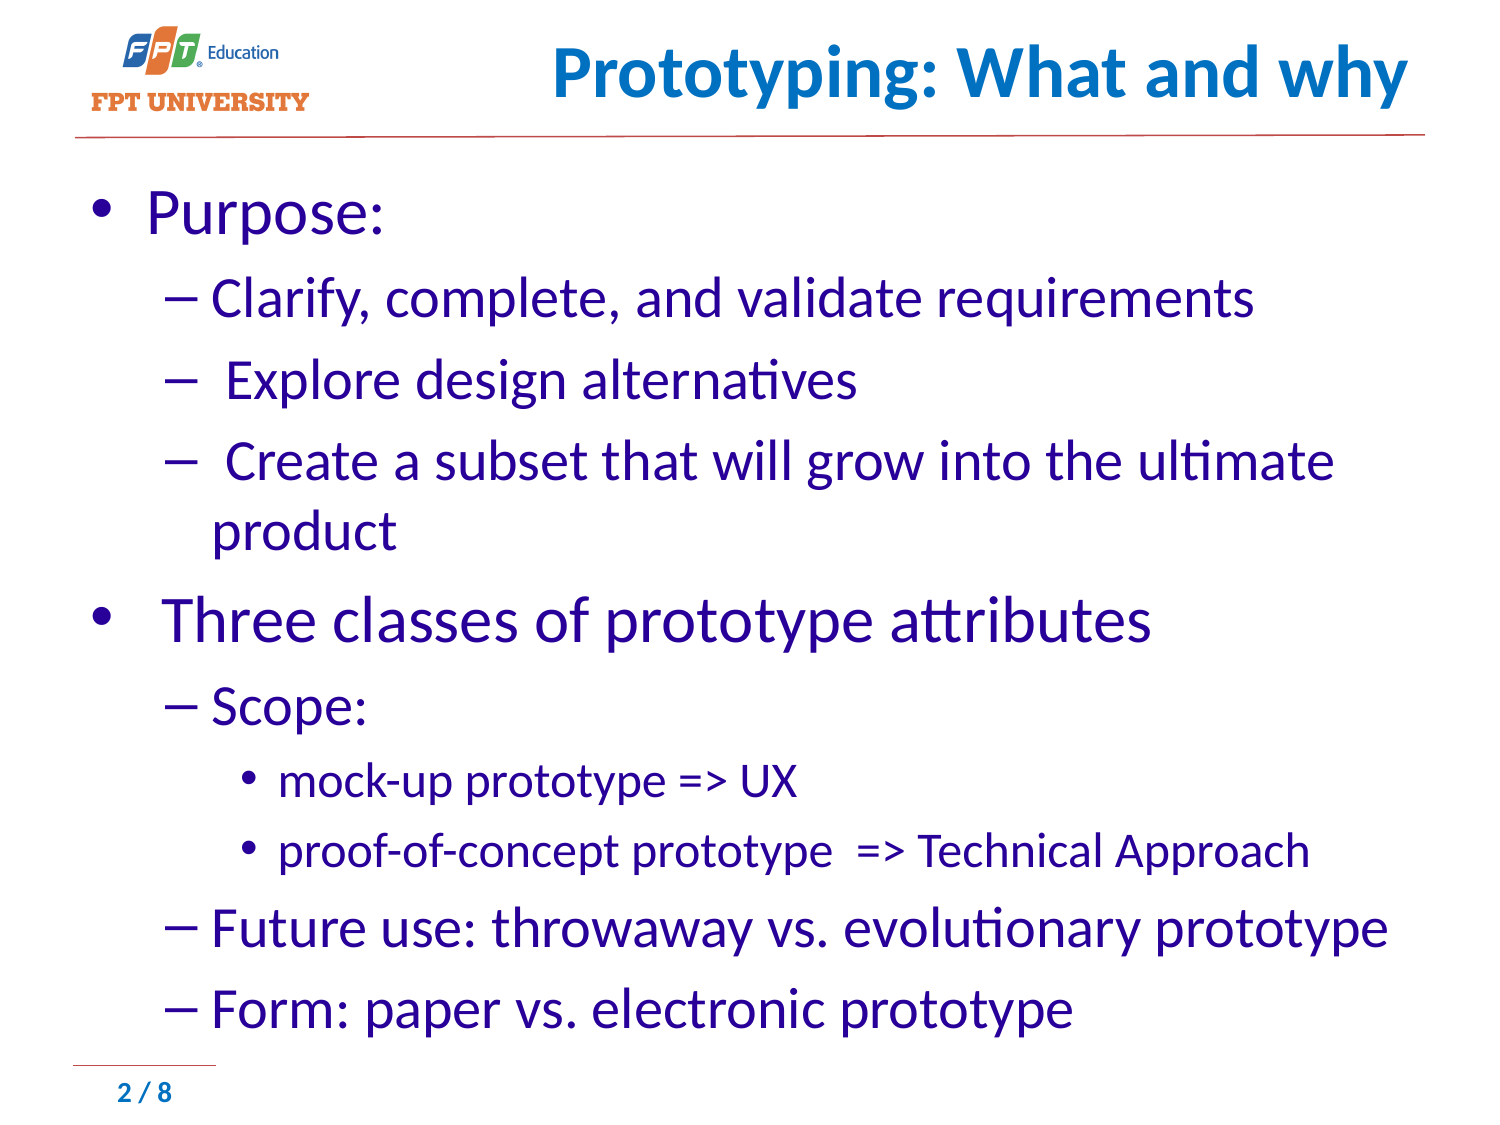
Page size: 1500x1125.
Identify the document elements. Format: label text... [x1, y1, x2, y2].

title Prototyping: What and why [315, 0, 1425, 135]
list Purpose: Clarify, complete, and validate requirements Explore design alternatives Create a subset that will grow into the ultimate product Three classes of prototype attributes Scope: mock-up prototype => UX proof-of-concept prototype => Technical Approach Future use: throwaway vs. evolutionary prototype Form: paper vs. electronic prototype [75, 160, 1425, 1058]
picture [77, 2, 315, 133]
